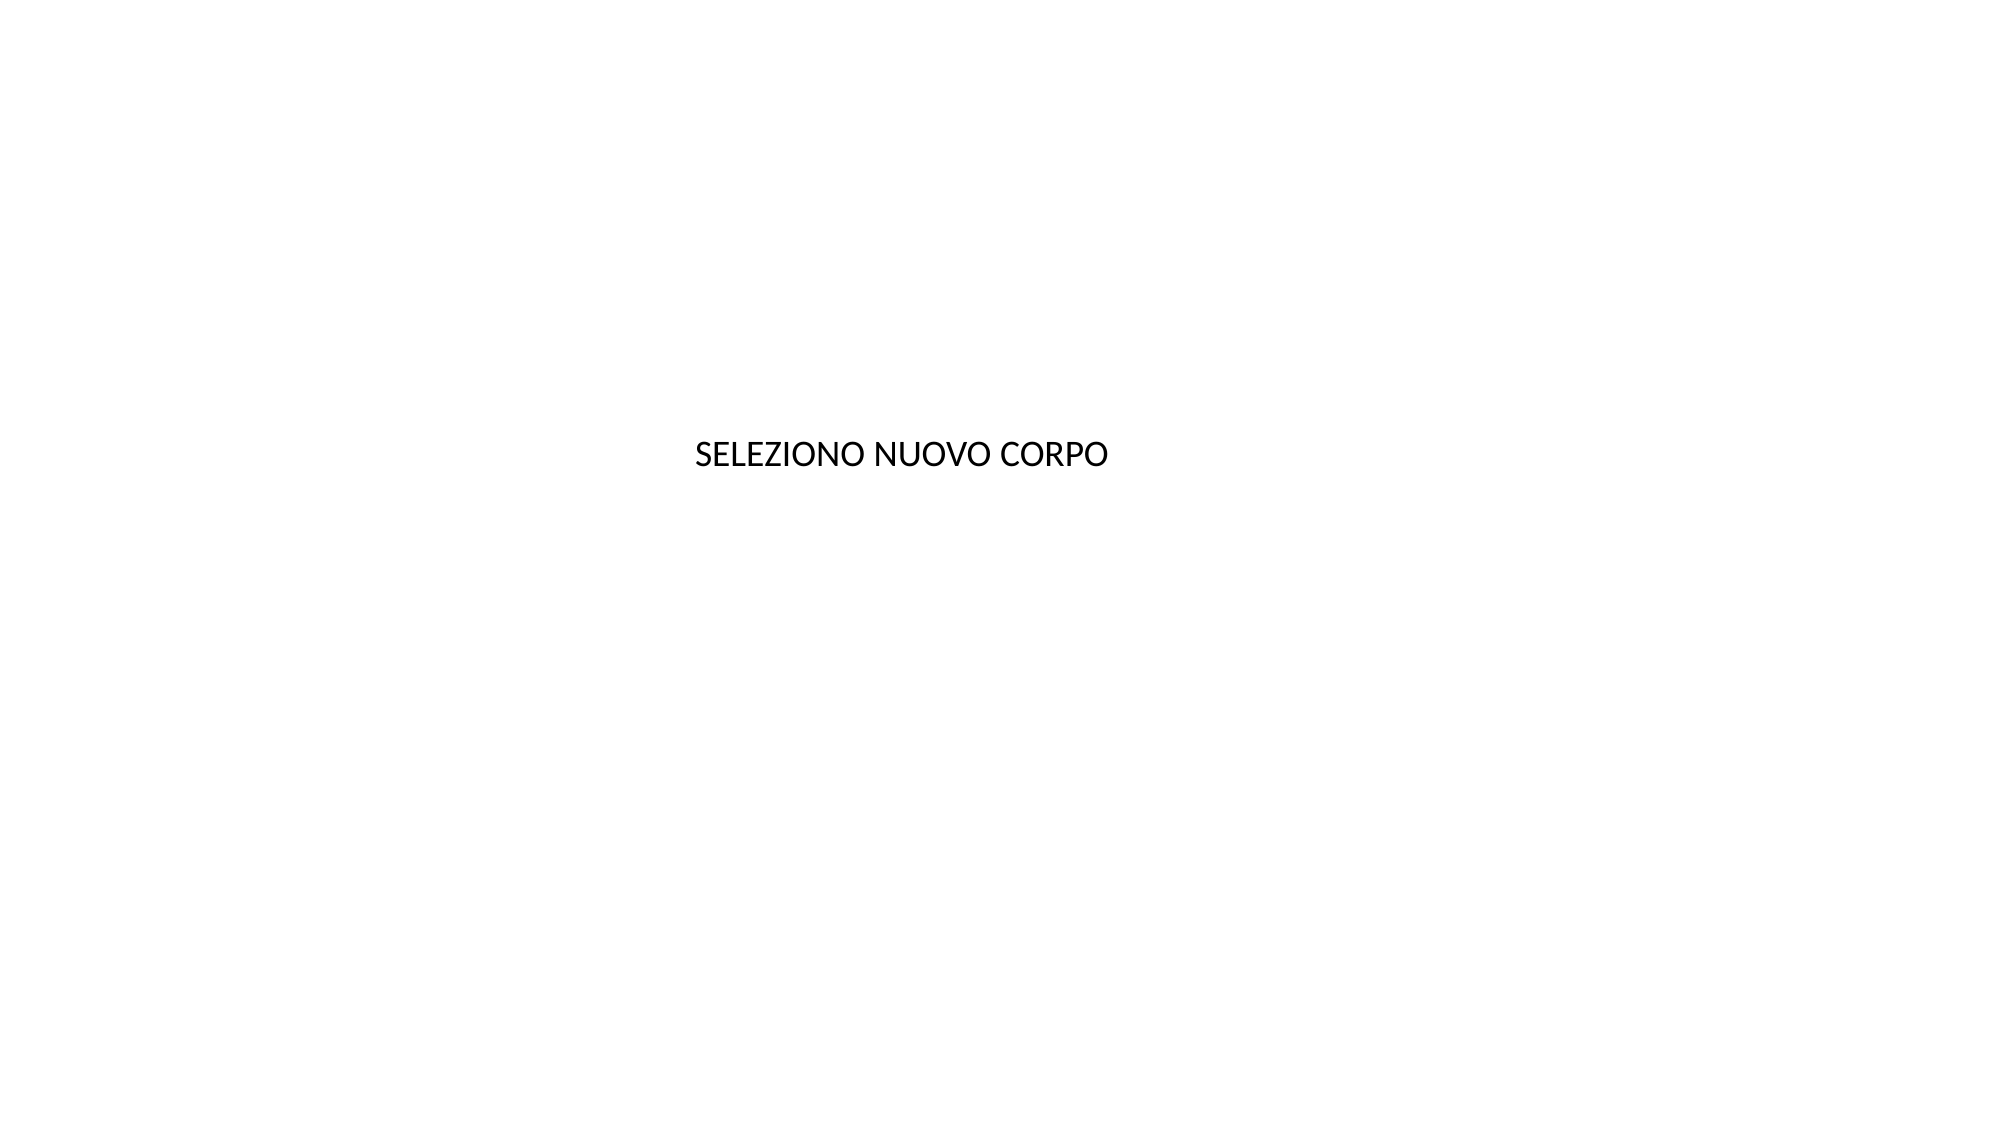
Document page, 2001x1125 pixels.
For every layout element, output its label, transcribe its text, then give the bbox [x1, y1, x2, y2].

text_box SELEZIONO NUOVO CORPO [680, 421, 1124, 482]
